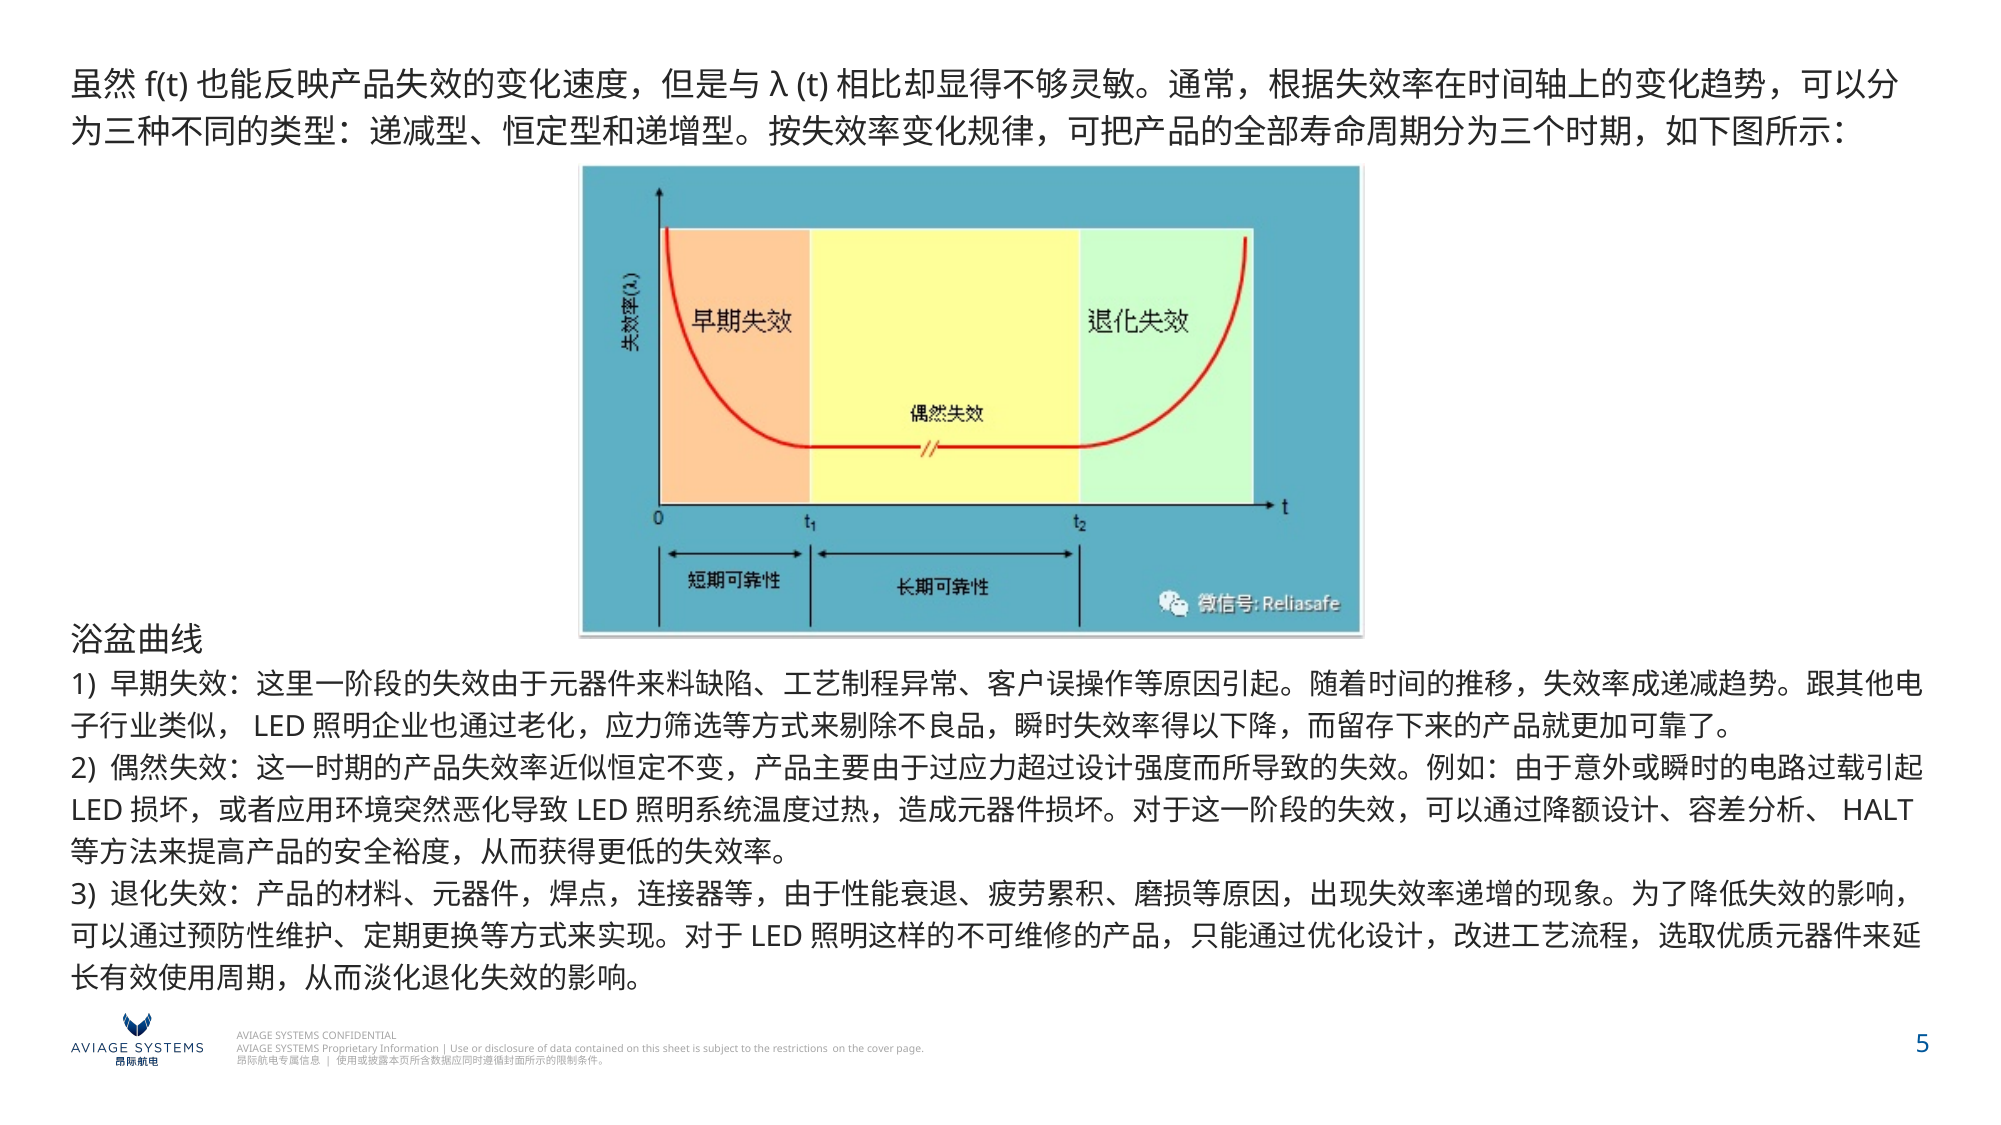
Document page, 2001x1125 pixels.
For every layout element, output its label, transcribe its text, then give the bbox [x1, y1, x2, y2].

picture [578, 163, 1365, 639]
list 虽然f(t)也能反映产品失效的变化速度，但是与λ (t)相比却显得不够灵敏。通常，根据失效率在时间轴上的变化趋势，可以分为三种不同的类型：递减型、恒定型和递增型。按失效率变化规律，可把产品的全部寿命周期分为三个时期，如下图所示： 浴盆曲线 1) 早期失效：这里一阶段的失效由于元器件来料缺陷、工艺制程异常、客户误操作等原因引起。随着时间的推移，失效率成递减趋势。跟其他电子行业类似，LED照明企业也通过老化，应力筛选等方式来剔除不良品，瞬时失效率得以下降，而留存下来的产品就更加可靠了。 2) 偶然失效：这一时期的产品失效率近似恒定不变，产品主要由于过应力超过设计强度而所导致的失效。例如：由于意外或瞬时的电路过载引起LED损坏，或者应用环境突然恶化导致LED照明系统温度过热，造成元器件损坏。对于这一阶段的失效，可以通过降额设计、容差分析、HALT等方法来提高产品的安全裕度，从而获得更低的失效率。 3) 退化失效：产品的材料、元器件，焊点，连接器等，由于性能衰退、疲劳累积、磨损等原因，出现失效率递增的现象。为了降低失效的影响，可以通过预防性维护、定期更换等方式来实现。对于LED照明这样的不可维修的产品，只能通过优化设计，改进工艺流程，选取优质元器件来延长有效使用周期，从而淡化退化失效的影响。 [55, 47, 1941, 1072]
slide_number 5 [1494, 1014, 1945, 1075]
